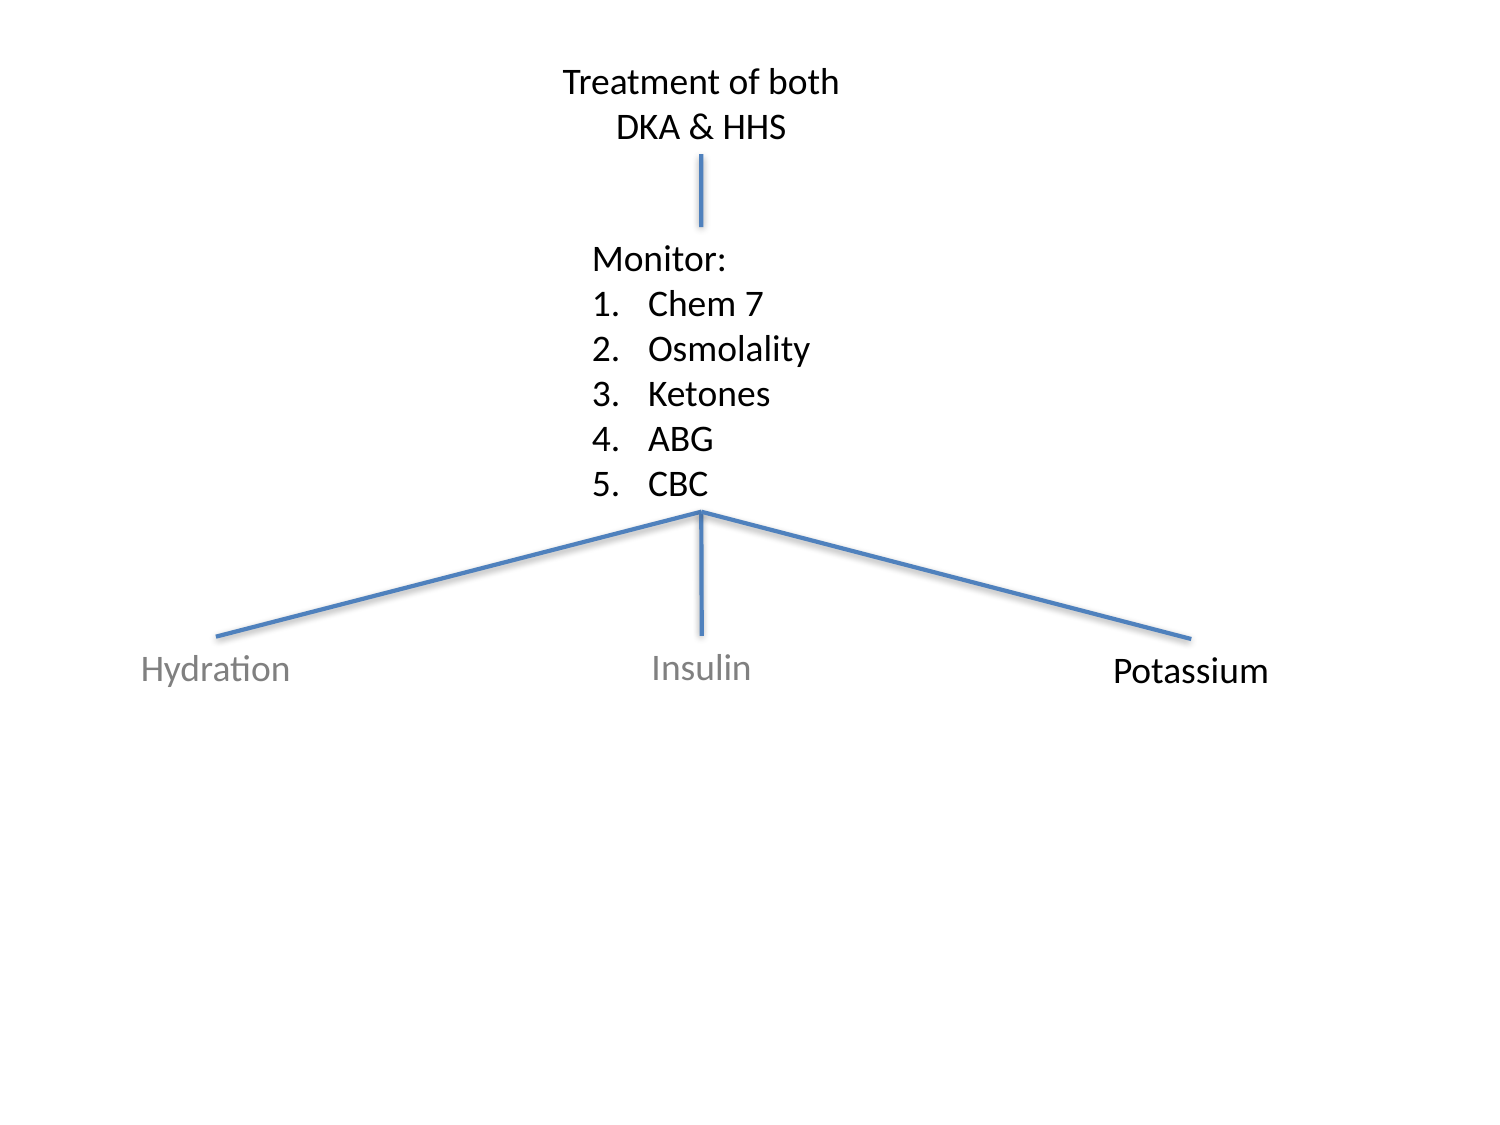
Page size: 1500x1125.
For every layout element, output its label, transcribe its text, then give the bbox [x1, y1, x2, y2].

text_box Monitor: Chem 7 Osmolality Ketones ABG CBC [577, 226, 826, 512]
text_box Insulin [636, 644, 767, 696]
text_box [701, 514, 1192, 640]
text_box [215, 514, 698, 637]
text_box Potassium [1098, 638, 1285, 699]
text_box Hydration [126, 636, 306, 697]
text_box Treatment of both DKA & HHS [547, 49, 856, 155]
